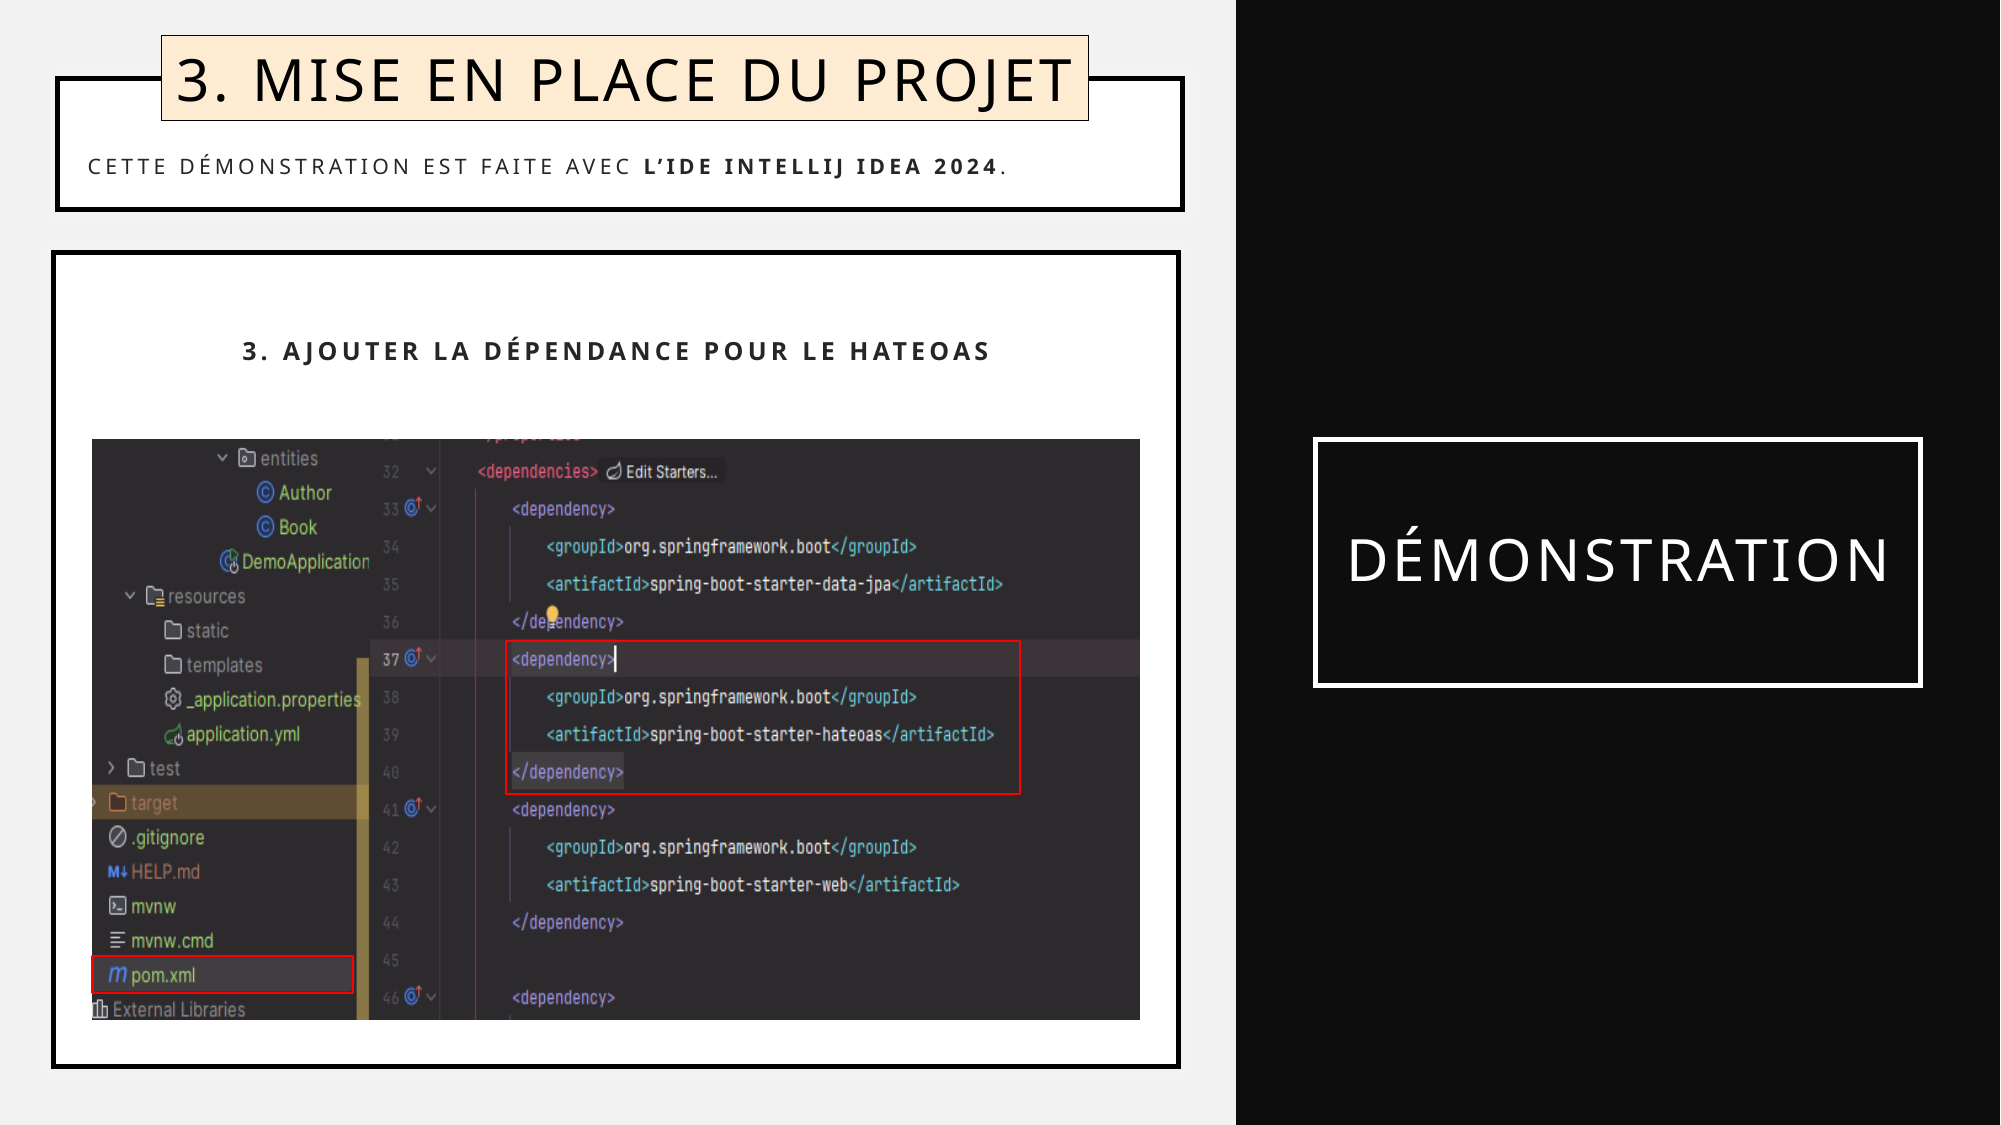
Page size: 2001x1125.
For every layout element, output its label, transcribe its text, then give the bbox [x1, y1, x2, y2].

picture [92, 439, 1140, 1020]
text_box Cette démonstration est faite avec l’ide IntelLij IDEA 2024. [57, 78, 1183, 210]
text_box 3. Ajouter la dépendance pour le HateOAS [53, 252, 1179, 1067]
picture [1236, 0, 2000, 1125]
text_box 3. Mise en place du projet [161, 35, 1089, 121]
